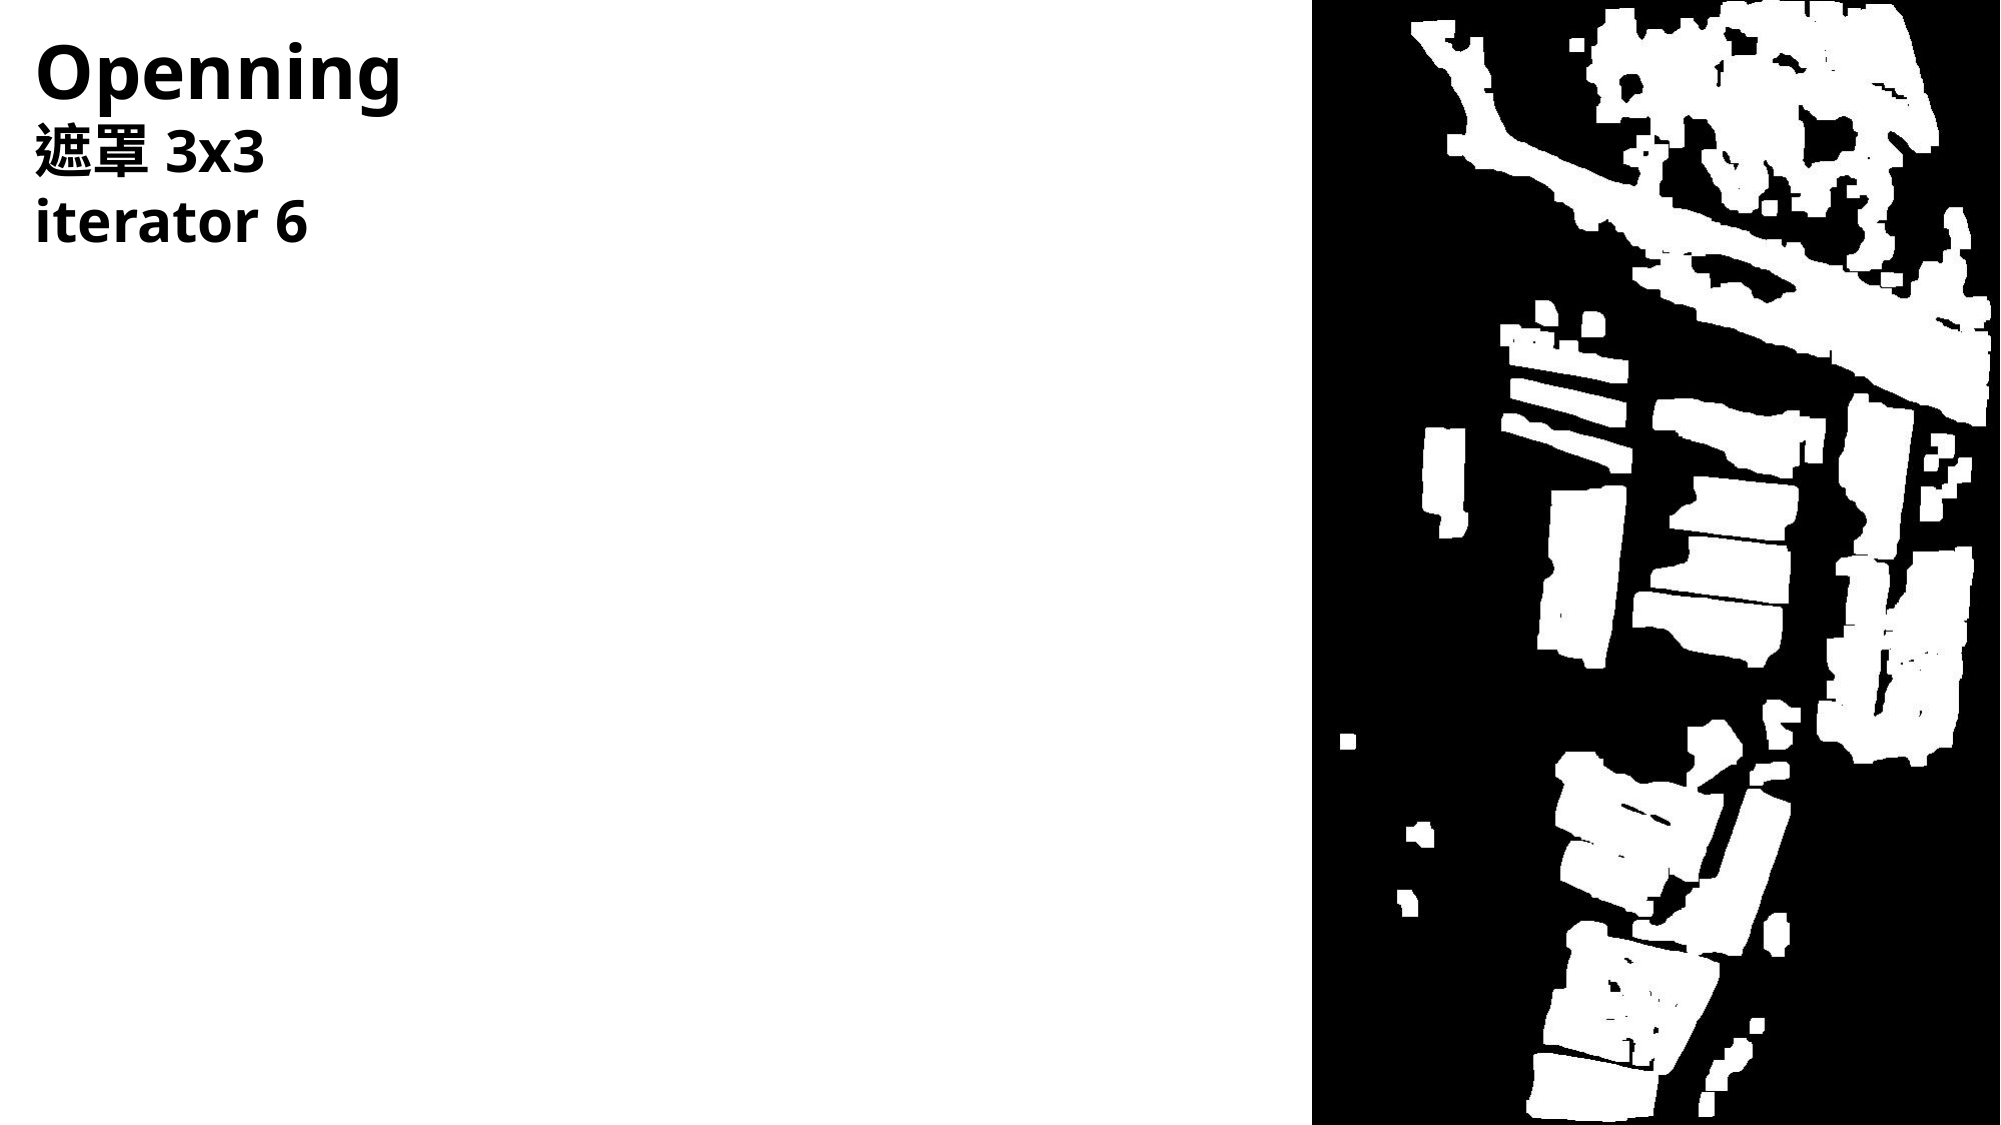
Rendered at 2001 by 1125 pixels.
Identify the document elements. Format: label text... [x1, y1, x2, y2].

text_box Openning 遮罩3x3 iterator 6 [19, 16, 536, 262]
picture [1312, 0, 2000, 1125]
